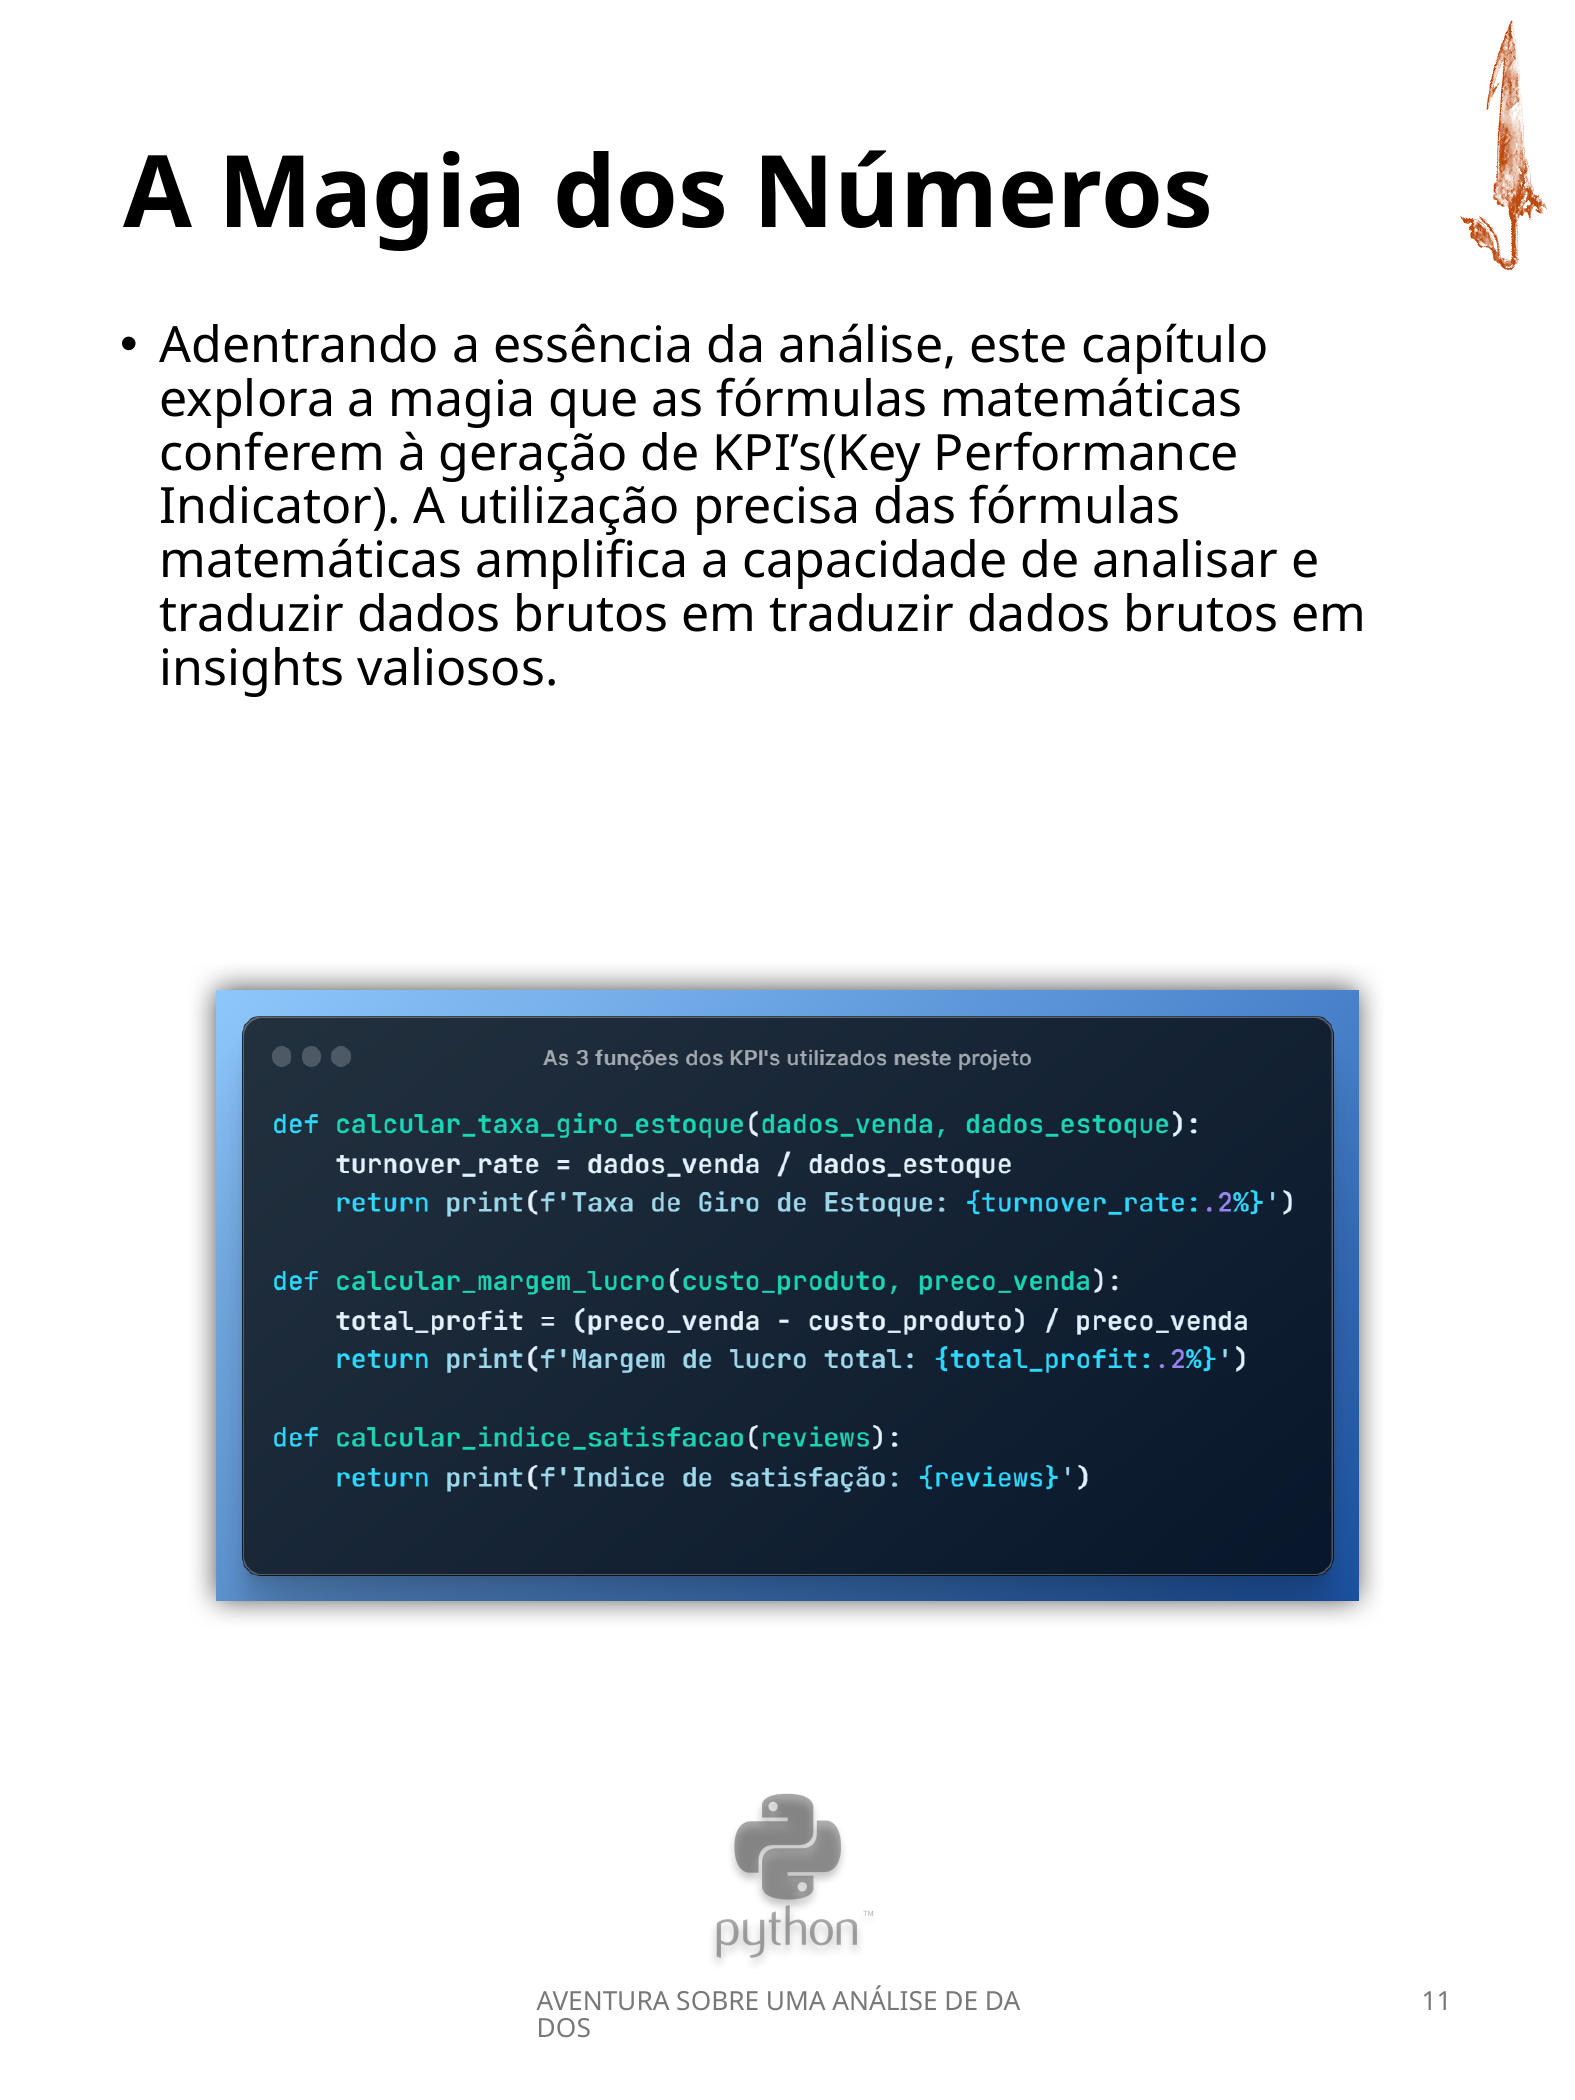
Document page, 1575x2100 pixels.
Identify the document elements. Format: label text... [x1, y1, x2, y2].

picture [216, 989, 1359, 1602]
footer AVENTURA SOBRE UMA ANÁLISE DE DADOS [521, 1946, 1054, 2059]
title A Magia dos Números [108, 0, 1467, 399]
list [637, 1791, 938, 1962]
text_box Adentrando a essência da análise, este capítulo explora a magia que as fórmulas matemáticas conferem à geração de KPI’s(Key Performance Indicator). A utilização precisa das fórmulas matemáticas amplifica a capacidade de analisar e traduzir dados brutos em traduzir dados brutos em insights valiosos. [105, 311, 1464, 1644]
slide_number 11 [1112, 1946, 1467, 2059]
picture [1407, 50, 1575, 253]
